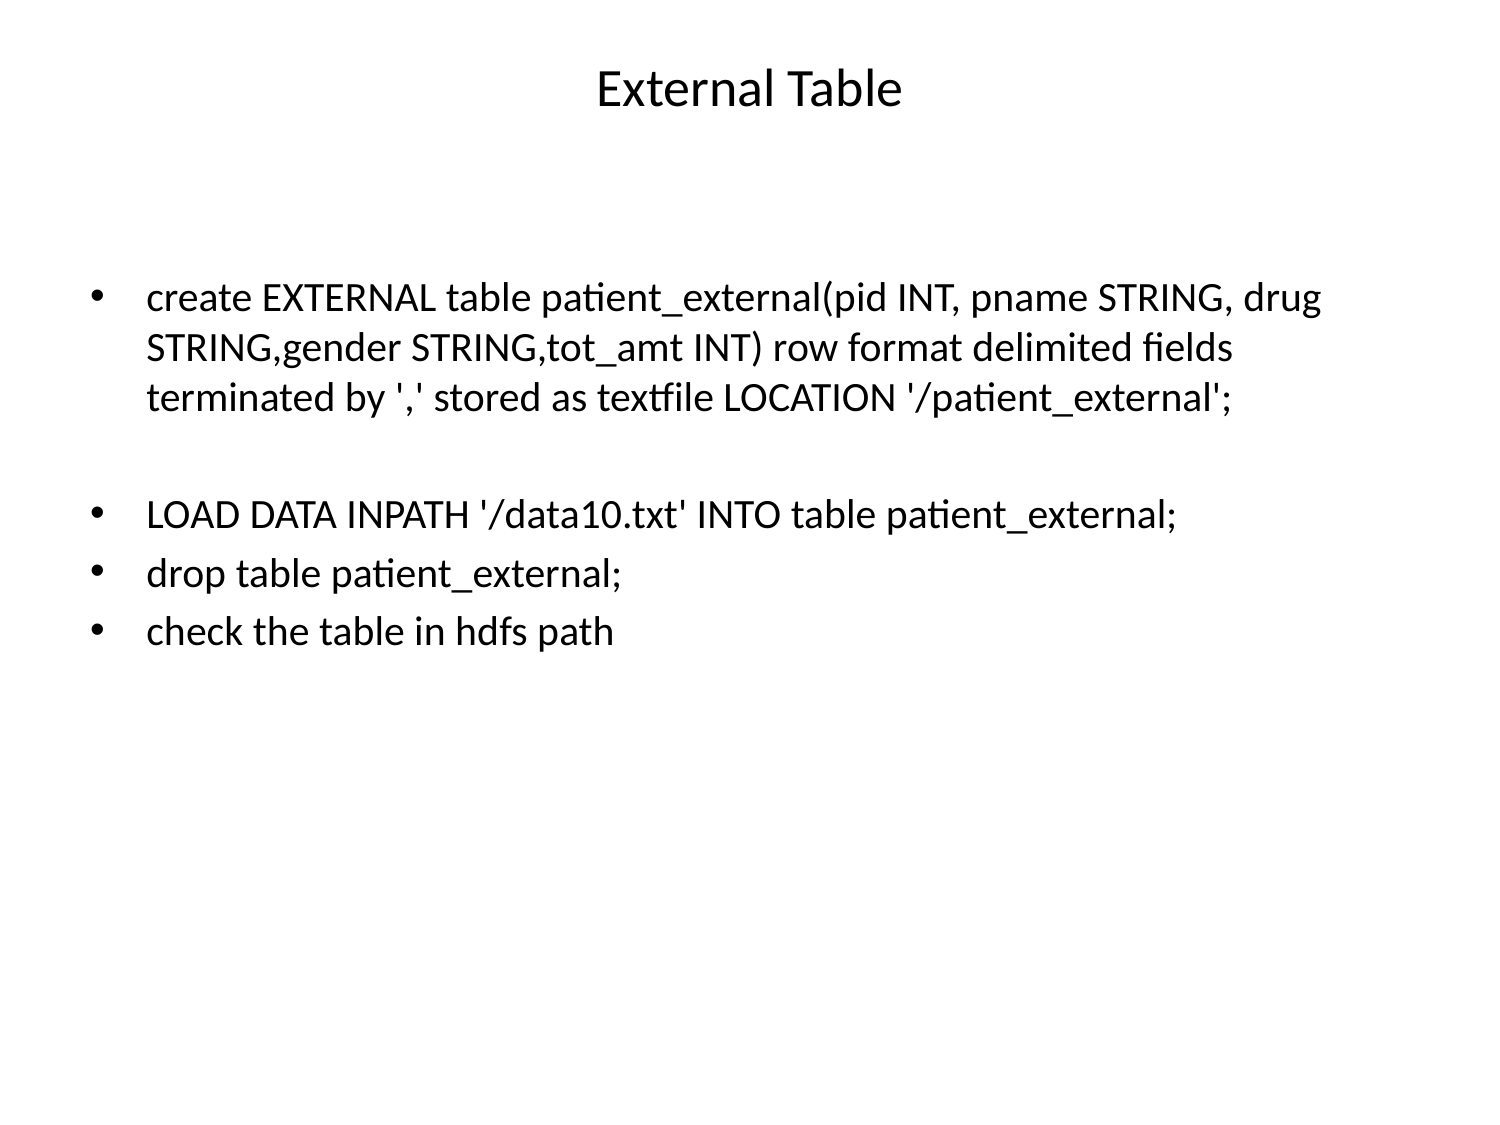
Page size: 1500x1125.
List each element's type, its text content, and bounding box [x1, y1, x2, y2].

title External Table [75, 45, 1425, 125]
list create EXTERNAL table patient_external(pid INT, pname STRING, drug STRING,gender STRING,tot_amt INT) row format delimited fields terminated by ',' stored as textfile LOCATION '/patient_external'; LOAD DATA INPATH '/data10.txt' INTO table patient_external; drop table patient_external; check the table in hdfs path [75, 262, 1425, 1005]
